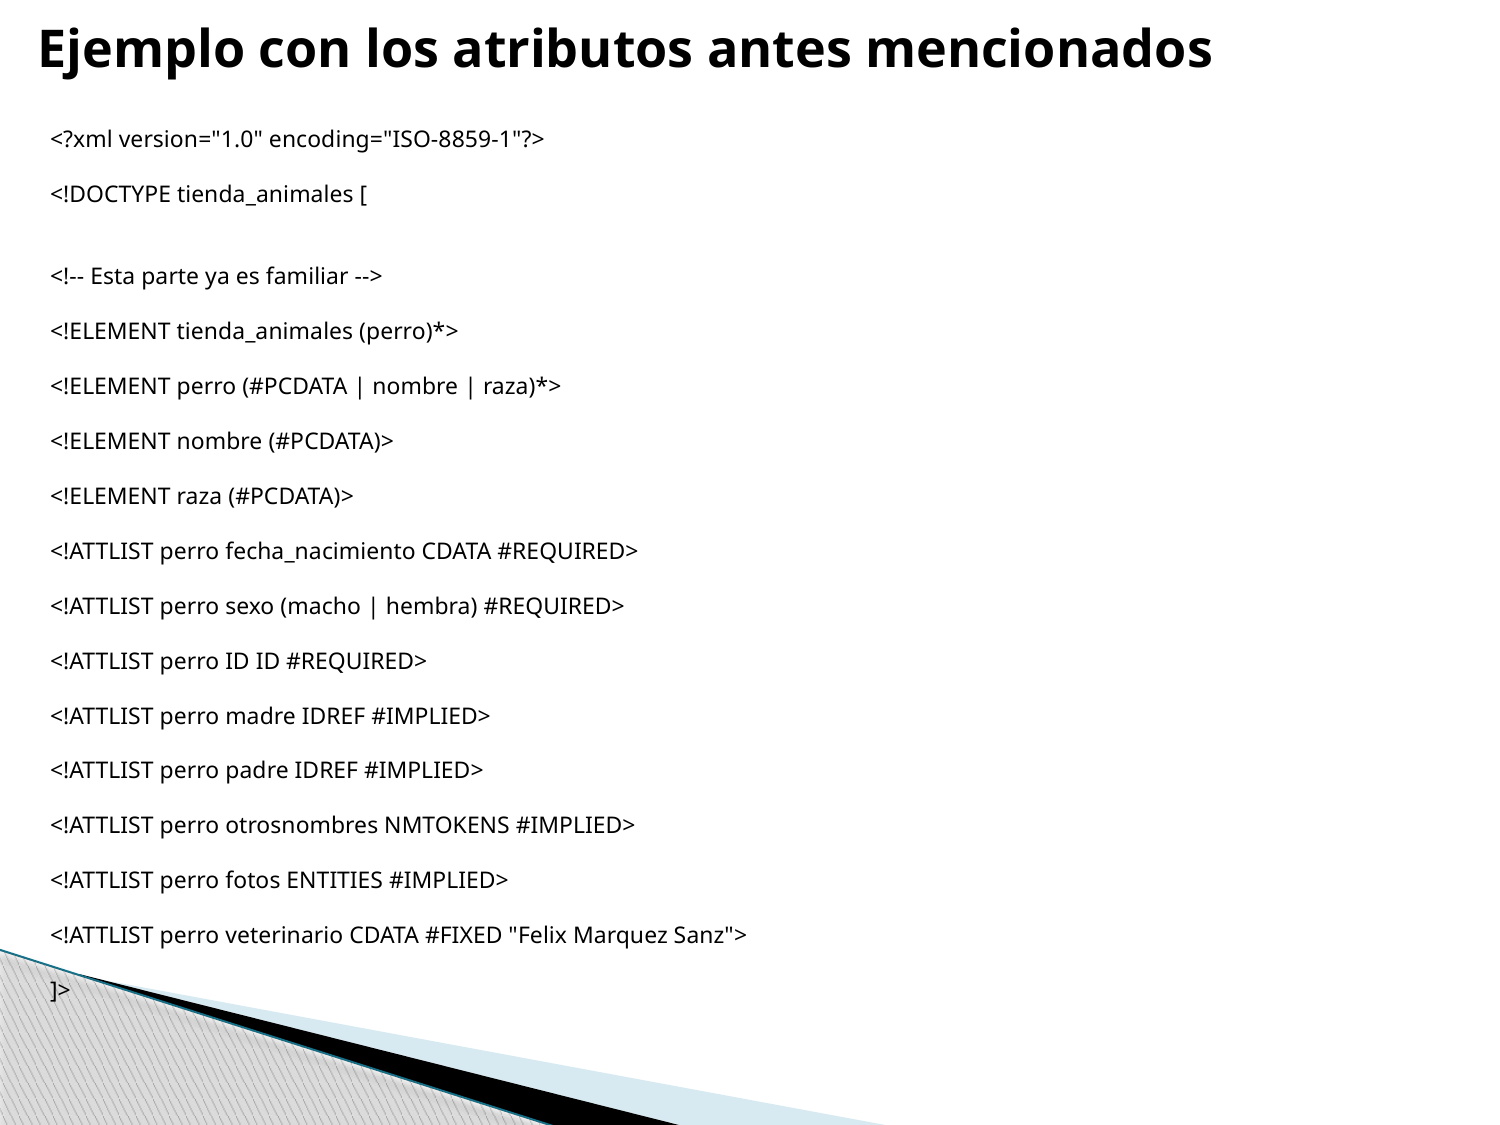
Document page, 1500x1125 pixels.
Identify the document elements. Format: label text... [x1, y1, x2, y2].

text_box Ejemplo con los atributos antes mencionados [23, 8, 1228, 86]
text_box <?xml version="1.0" encoding="ISO-8859-1"?> <!DOCTYPE tienda_animales [ <!-- Esta parte ya es familiar --> <!ELEMENT tienda_animales (perro)*> <!ELEMENT perro (#PCDATA | nombre | raza)*> <!ELEMENT nombre (#PCDATA)> <!ELEMENT raza (#PCDATA)> <!ATTLIST perro fecha_nacimiento CDATA #REQUIRED> <!ATTLIST perro sexo (macho | hembra) #REQUIRED> <!ATTLIST perro ID ID #REQUIRED> <!ATTLIST perro madre IDREF #IMPLIED> <!ATTLIST perro padre IDREF #IMPLIED> <!ATTLIST perro otrosnombres NMTOKENS #IMPLIED> <!ATTLIST perro fotos ENTITIES #IMPLIED> <!ATTLIST perro veterinario CDATA #FIXED "Felix Marquez Sanz"> ]> [35, 117, 1243, 1066]
